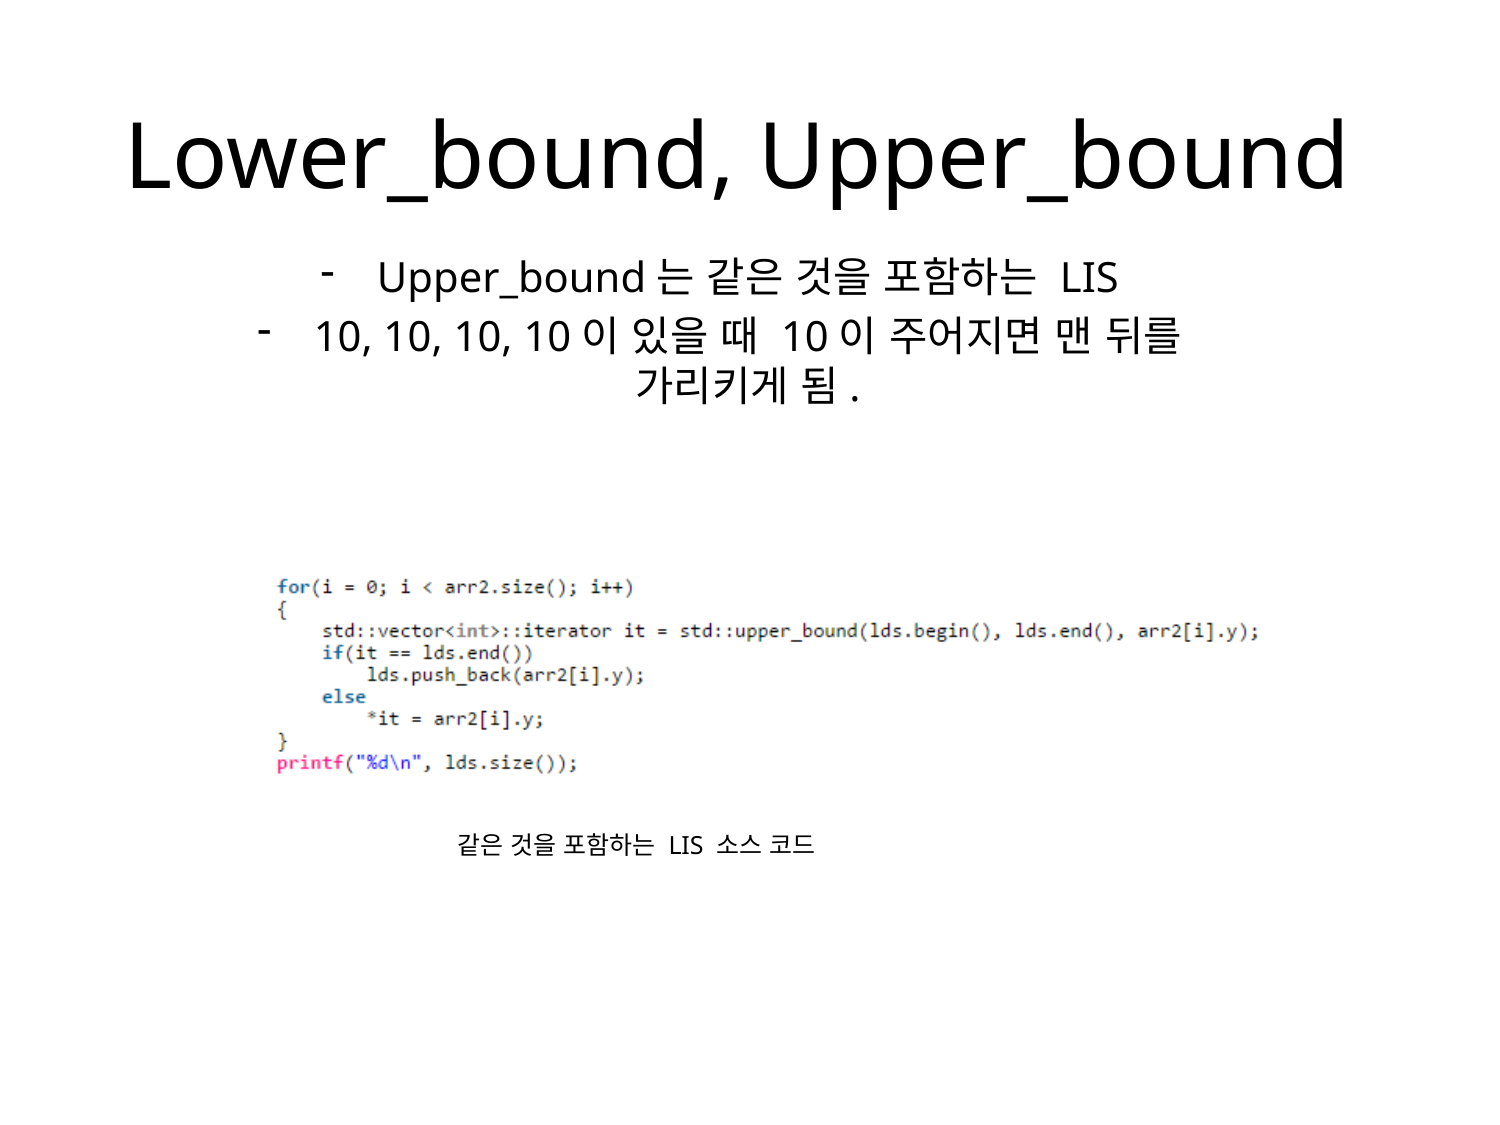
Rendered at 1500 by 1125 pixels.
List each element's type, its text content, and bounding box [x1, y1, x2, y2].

subtitle Upper_bound는 같은 것을 포함하는 LIS 10, 10, 10, 10이 있을 때 10이 주어지면 맨 뒤를 가리키게 됨. [194, 243, 1245, 752]
title Lower_bound, Upper_bound [100, 30, 1376, 273]
picture [226, 562, 1265, 777]
text_box 같은 것을 포함하는 LIS 소스 코드 [442, 822, 1176, 867]
